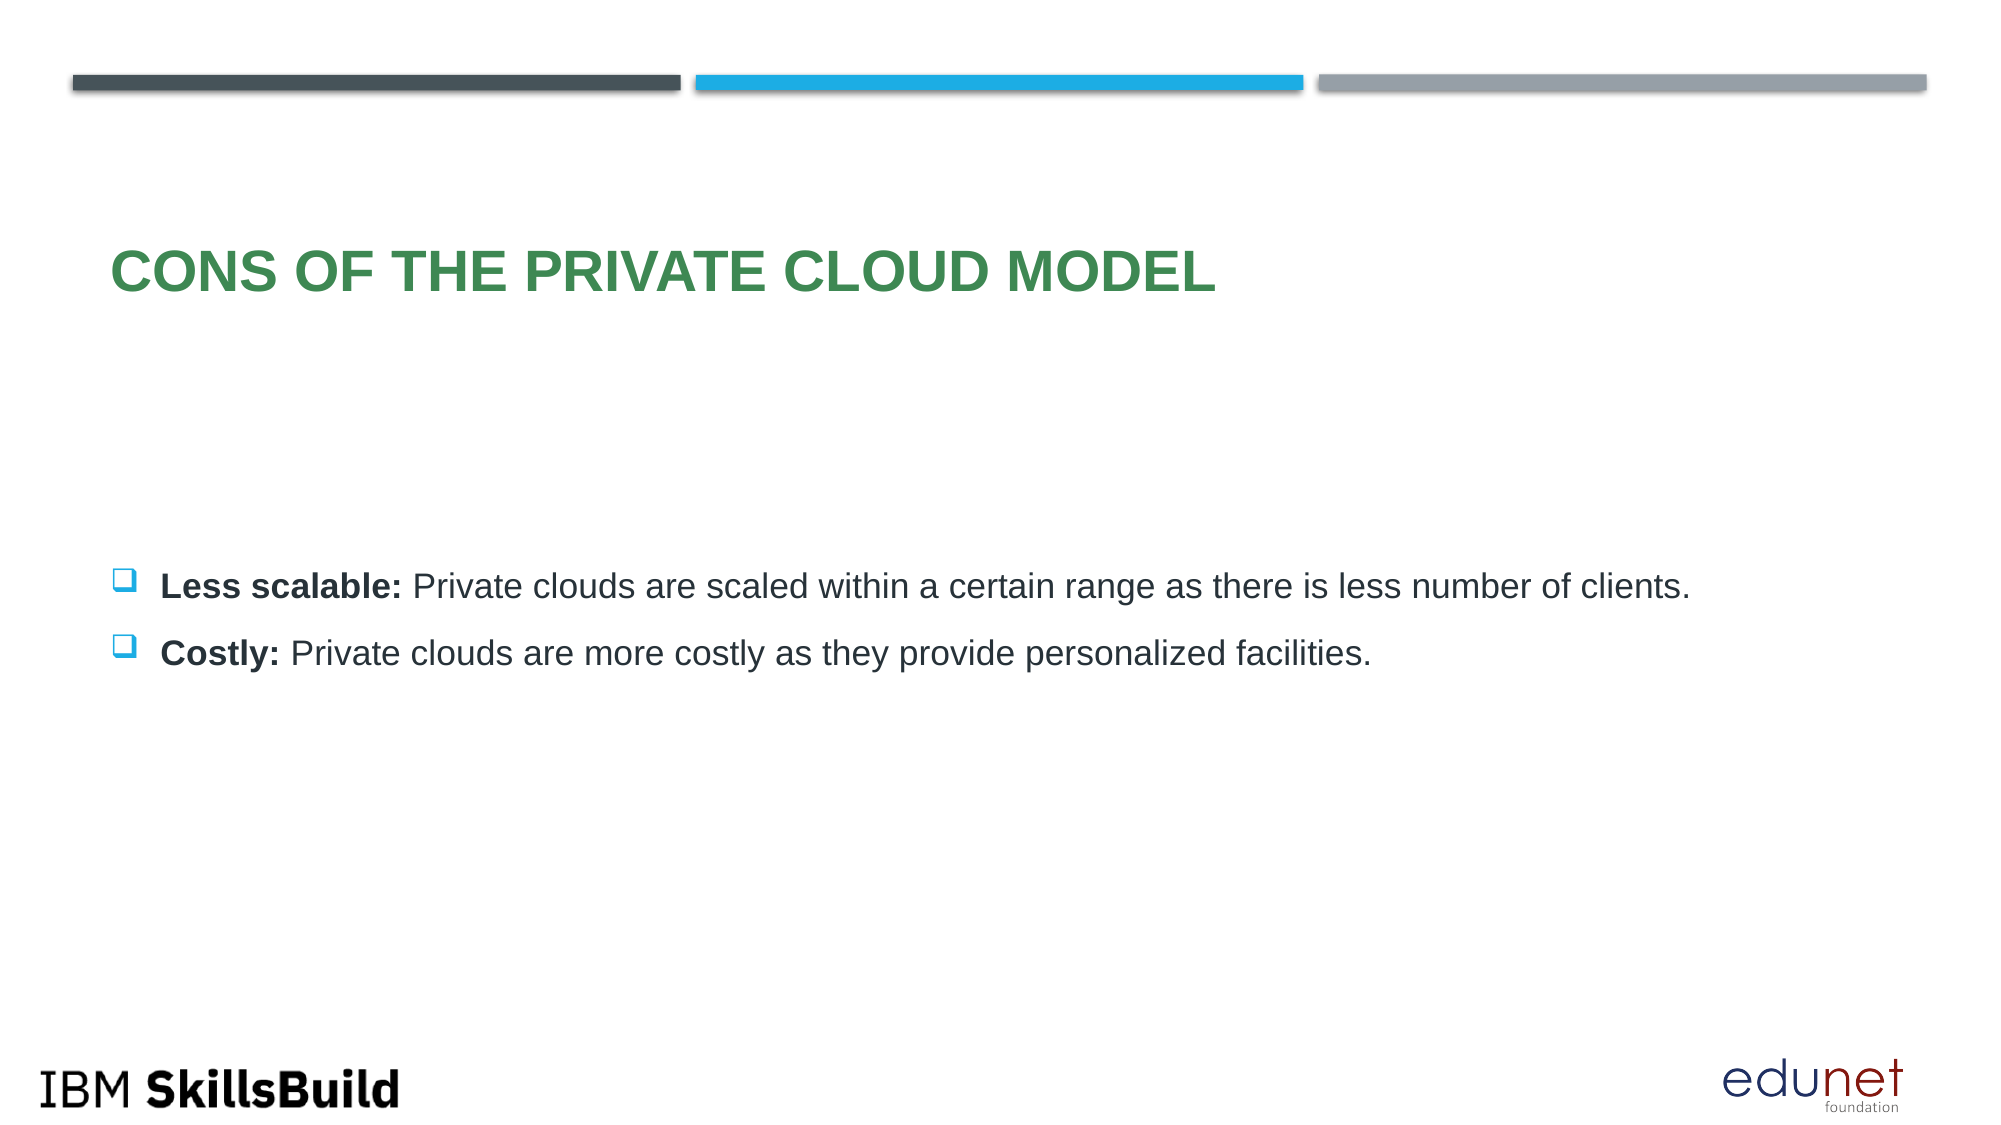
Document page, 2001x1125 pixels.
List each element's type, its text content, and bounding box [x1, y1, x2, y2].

picture [1719, 1056, 1905, 1116]
list Less scalable: Private clouds are scaled within a certain range as there is less number of clients. Costly: Private clouds are more costly as they provide personalized facilities. [95, 383, 1905, 981]
picture [14, 1047, 419, 1125]
title Cons of the Private Cloud Model [95, 115, 1905, 311]
